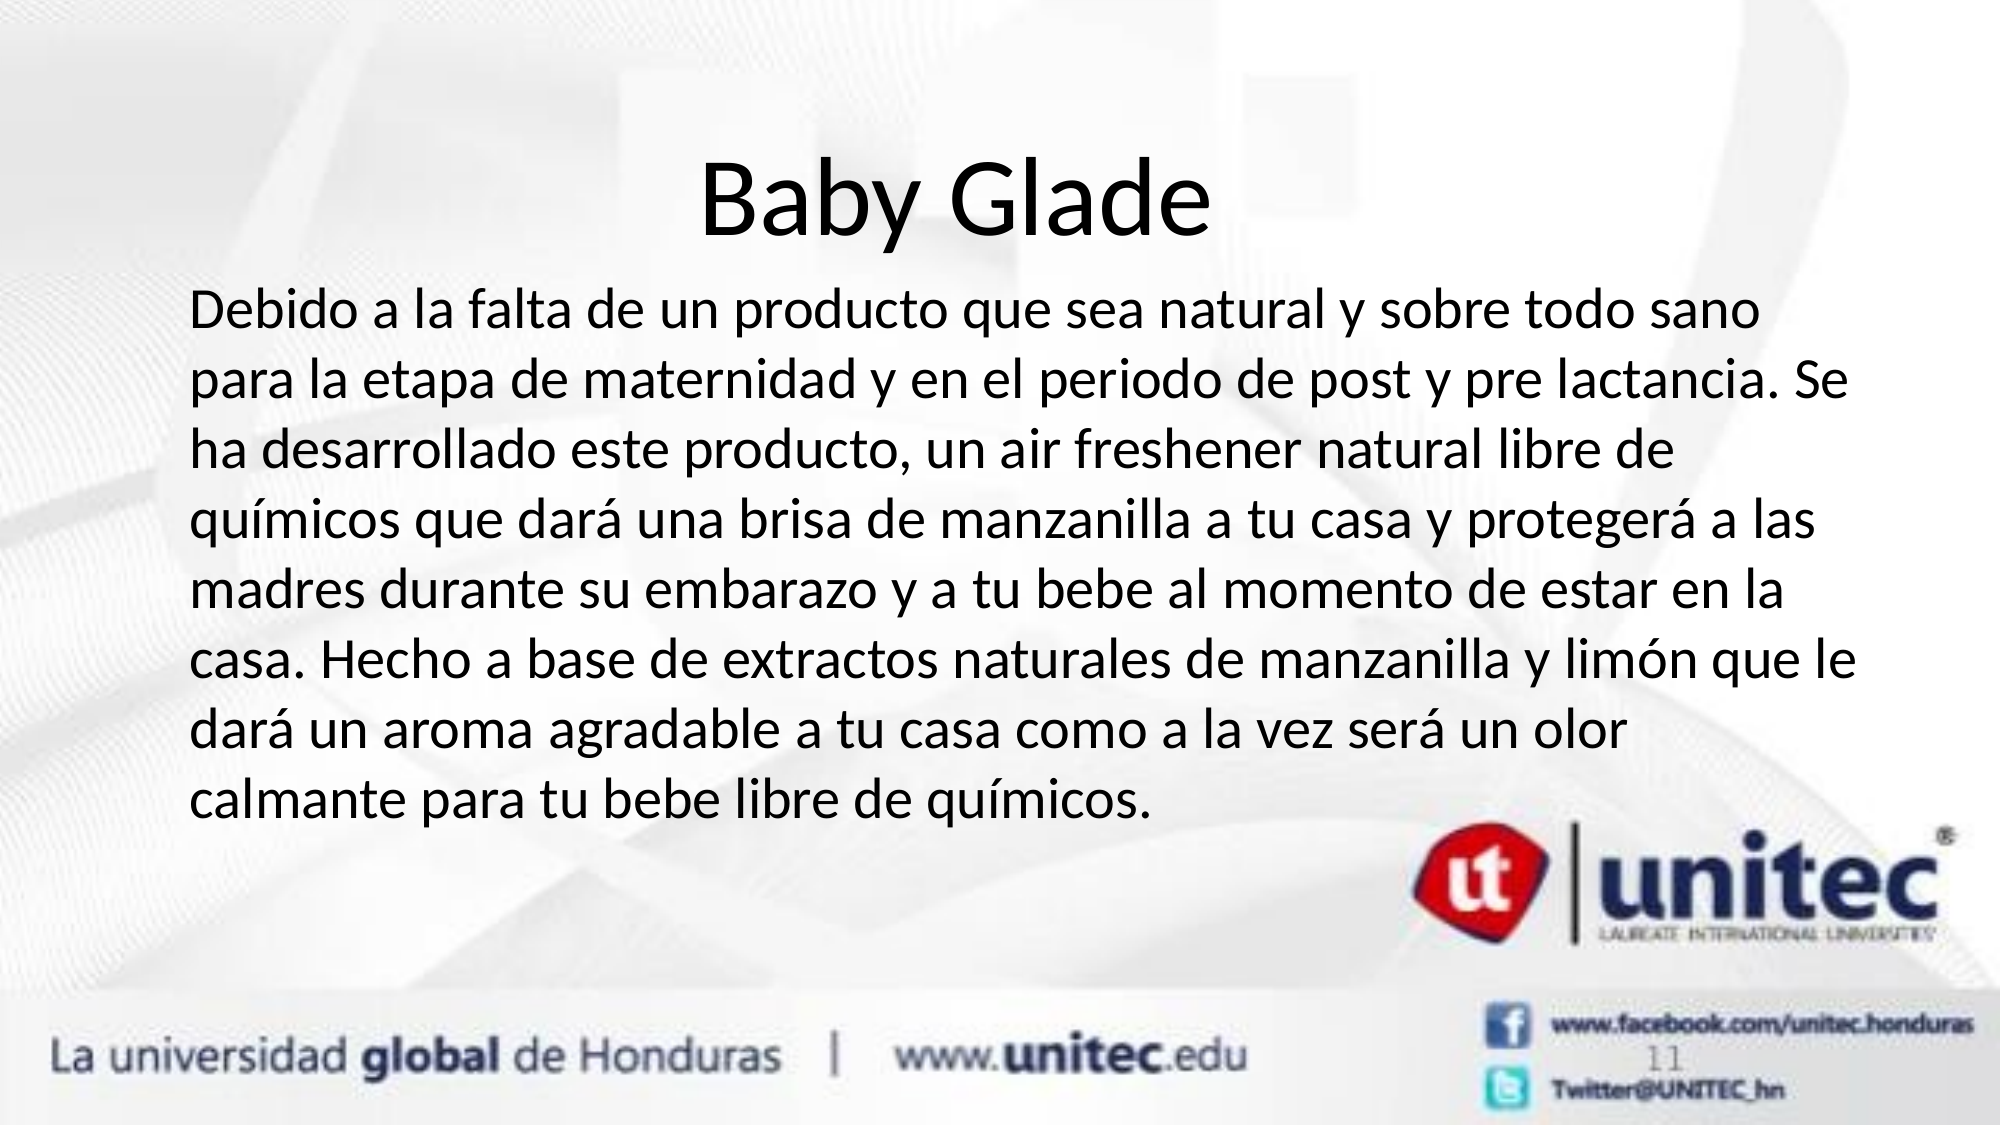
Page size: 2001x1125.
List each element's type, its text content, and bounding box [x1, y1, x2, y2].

text_box Baby Glade [474, 116, 1438, 262]
text_box Debido a la falta de un producto que sea natural y sobre todo sano para la etapa de maternidad y en el periodo de post y pre lactancia. Se ha desarrollado este producto, un air freshener natural libre de químicos que dará una brisa de manzanilla a tu casa y protegerá a las madres durante su embarazo y a tu bebe al momento de estar en la casa. Hecho a base de extractos naturales de manzanilla y limón que le dará un aroma agradable a tu casa como a la vez será un olor calmante para tu bebe libre de químicos. [174, 262, 1875, 882]
text_box [0, 0, 2000, 1125]
